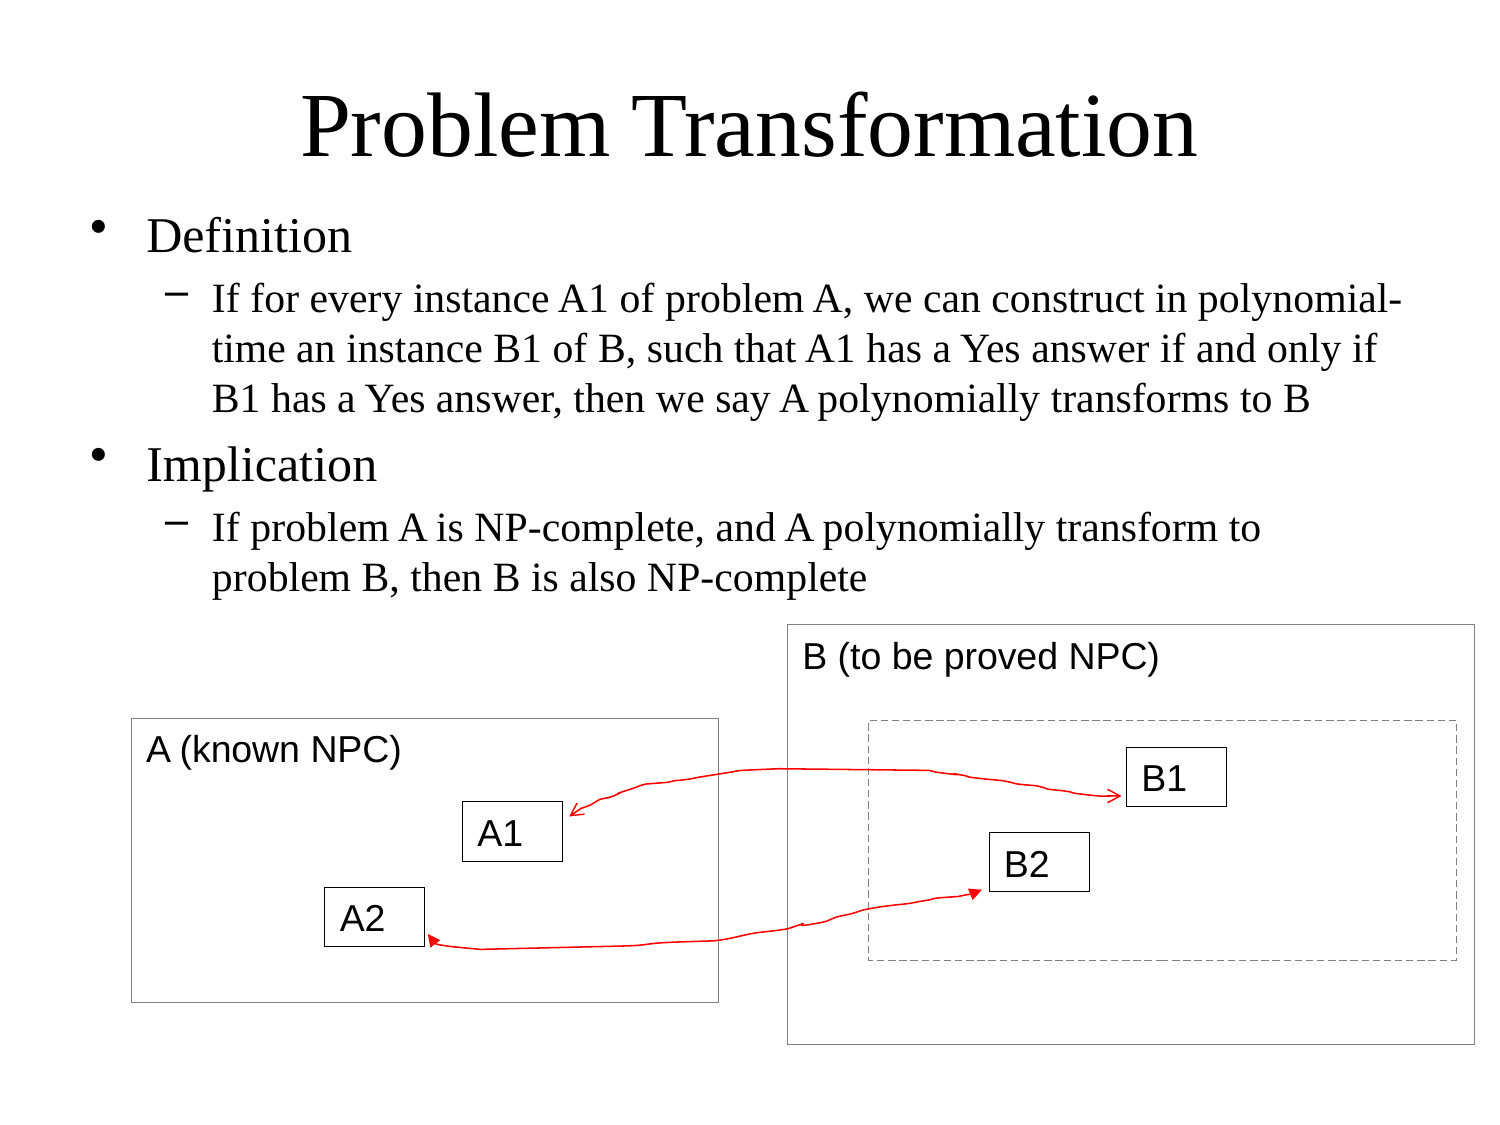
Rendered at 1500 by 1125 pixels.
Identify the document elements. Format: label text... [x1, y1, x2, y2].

list Definition If for every instance A1 of problem A, we can construct in polynomial-time an instance B1 of B, such that A1 has a Yes answer if and only if B1 has a Yes answer, then we say A polynomially transforms to B Implication If problem A is NP-complete, and A polynomially transform to problem B, then B is also NP-complete [75, 195, 1425, 625]
text_box A (known NPC) [131, 718, 719, 1003]
text_box A2 [324, 887, 425, 947]
title Problem Transformation [75, 45, 1425, 195]
text_box [427, 888, 982, 950]
text_box [569, 768, 1122, 817]
text_box [868, 720, 1457, 961]
text_box B (to be proved NPC) [787, 624, 1475, 1045]
